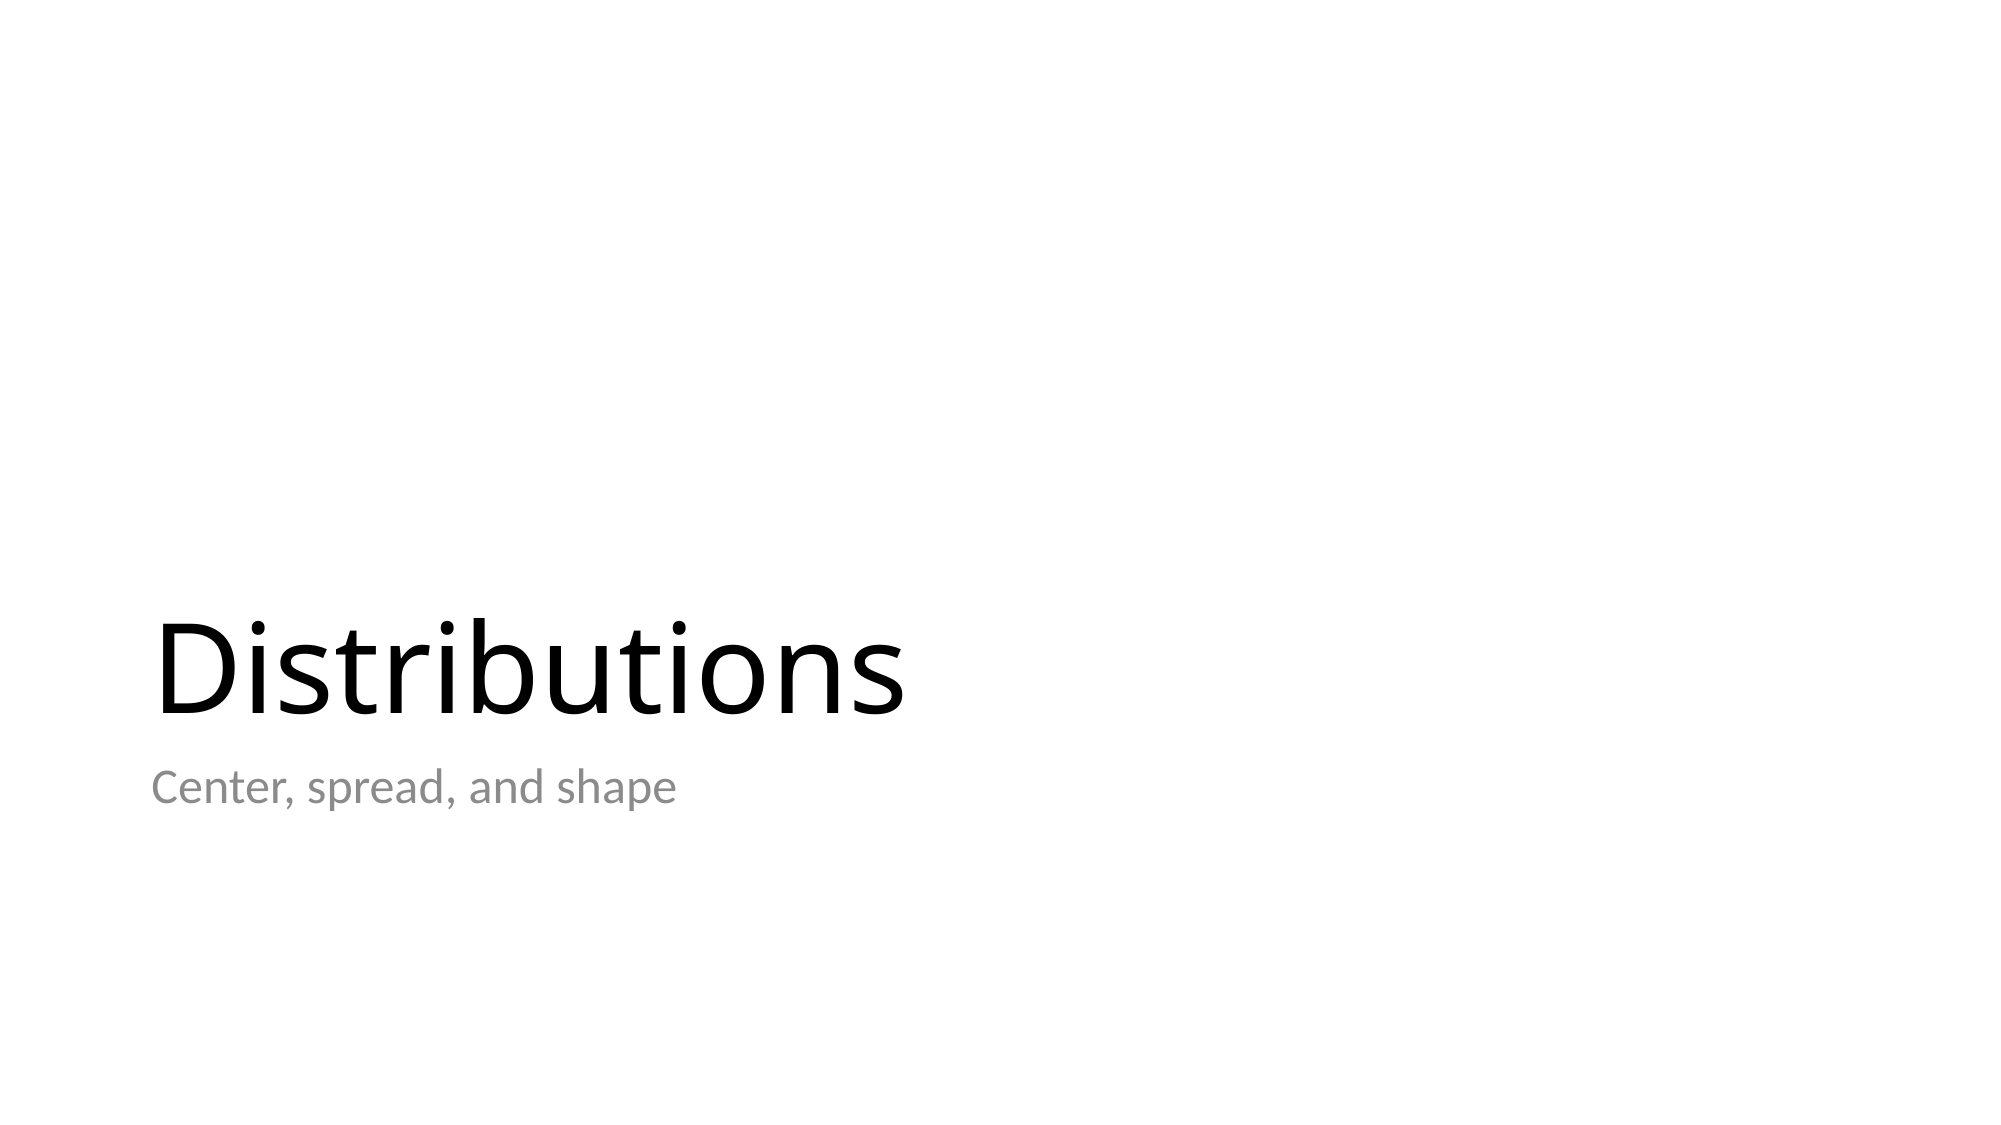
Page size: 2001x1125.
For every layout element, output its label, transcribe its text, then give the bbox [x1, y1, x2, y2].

title Distributions [136, 280, 1862, 749]
list Center, spread, and shape [136, 752, 1862, 999]
